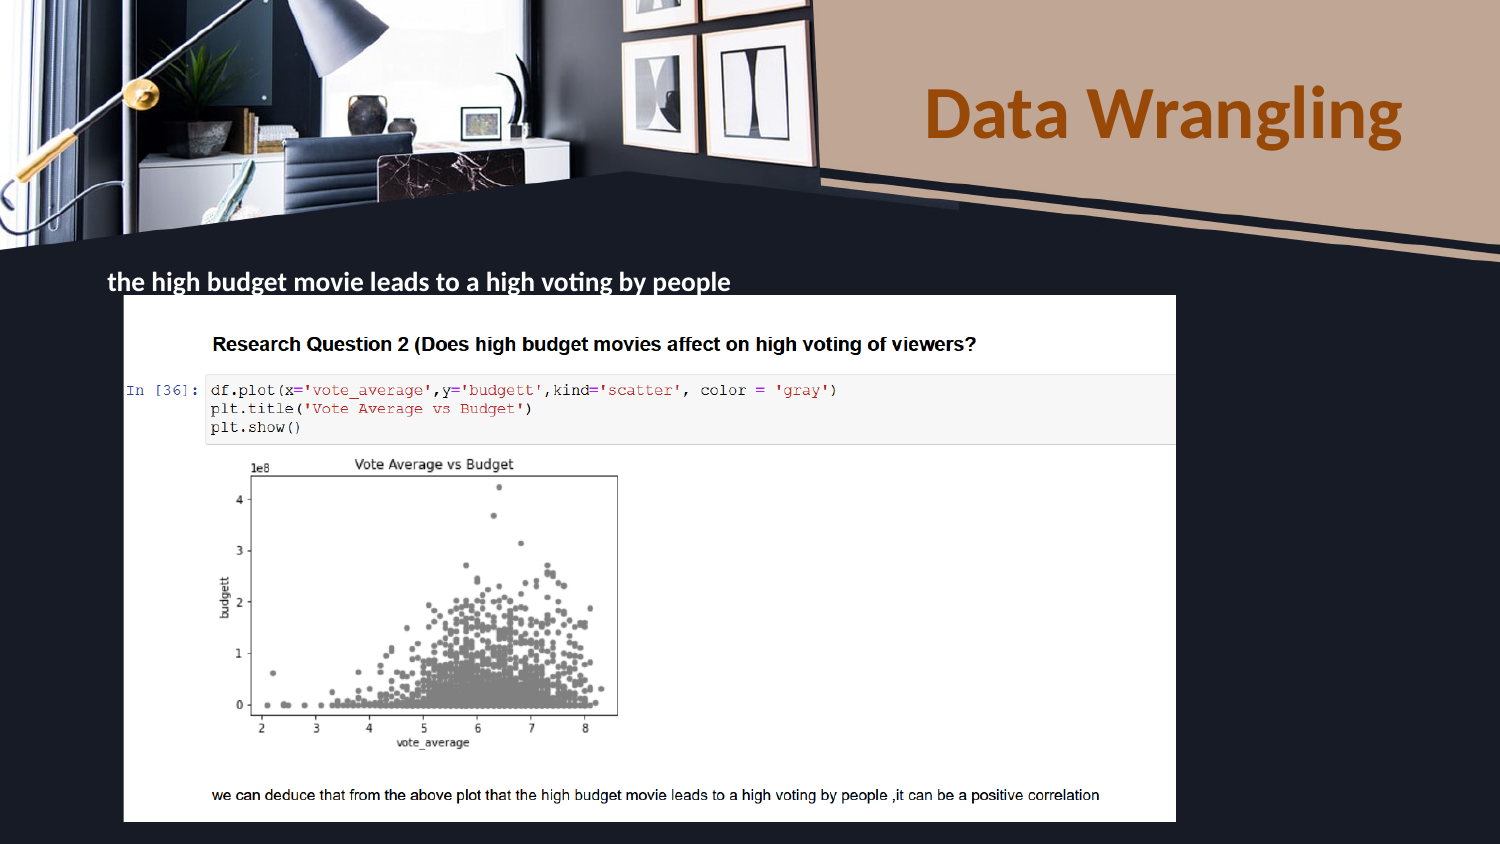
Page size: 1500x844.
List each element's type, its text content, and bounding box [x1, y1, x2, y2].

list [123, 295, 1176, 823]
picture [0, 0, 1500, 844]
list the high budget movie leads to a high voting by people [88, 256, 751, 336]
title Data Wrangling [79, 46, 1419, 172]
